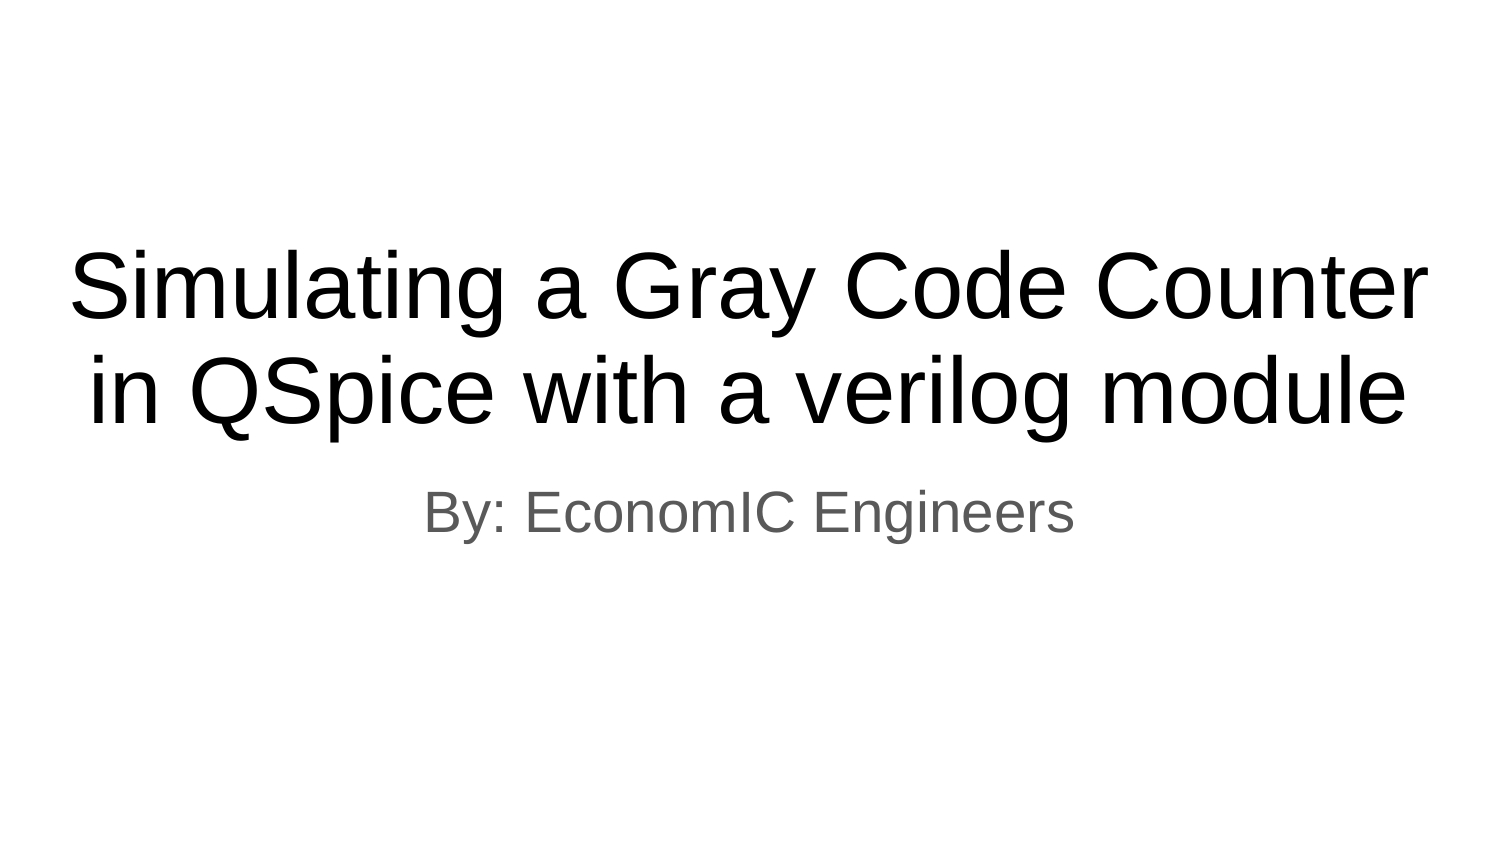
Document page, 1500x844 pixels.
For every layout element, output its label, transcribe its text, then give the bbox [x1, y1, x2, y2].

title Simulating a Gray Code Counter in QSpice with a verilog module [51, 122, 1449, 459]
subtitle By: EconomIC Engineers [51, 464, 1449, 595]
